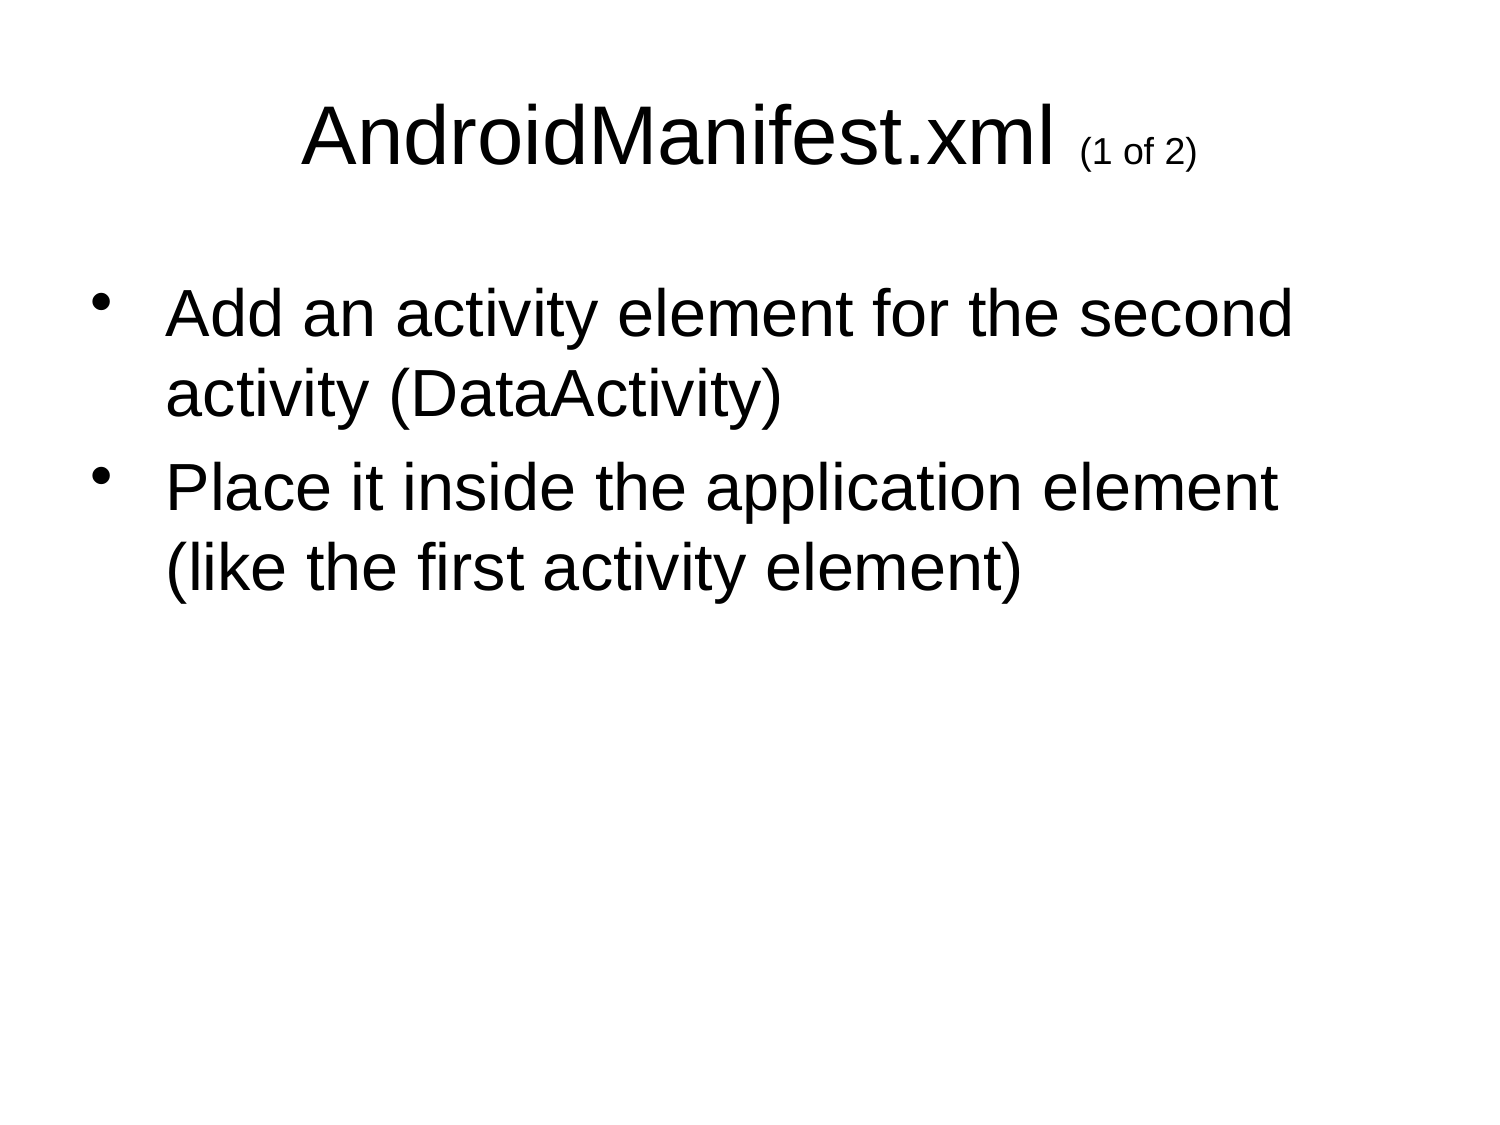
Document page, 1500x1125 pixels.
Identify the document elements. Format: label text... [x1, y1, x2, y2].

title AndroidManifest.xml (1 of 2) [75, 37, 1425, 225]
list Add an activity element for the second activity (DataActivity) Place it inside the application element (like the first activity element) [75, 262, 1425, 938]
